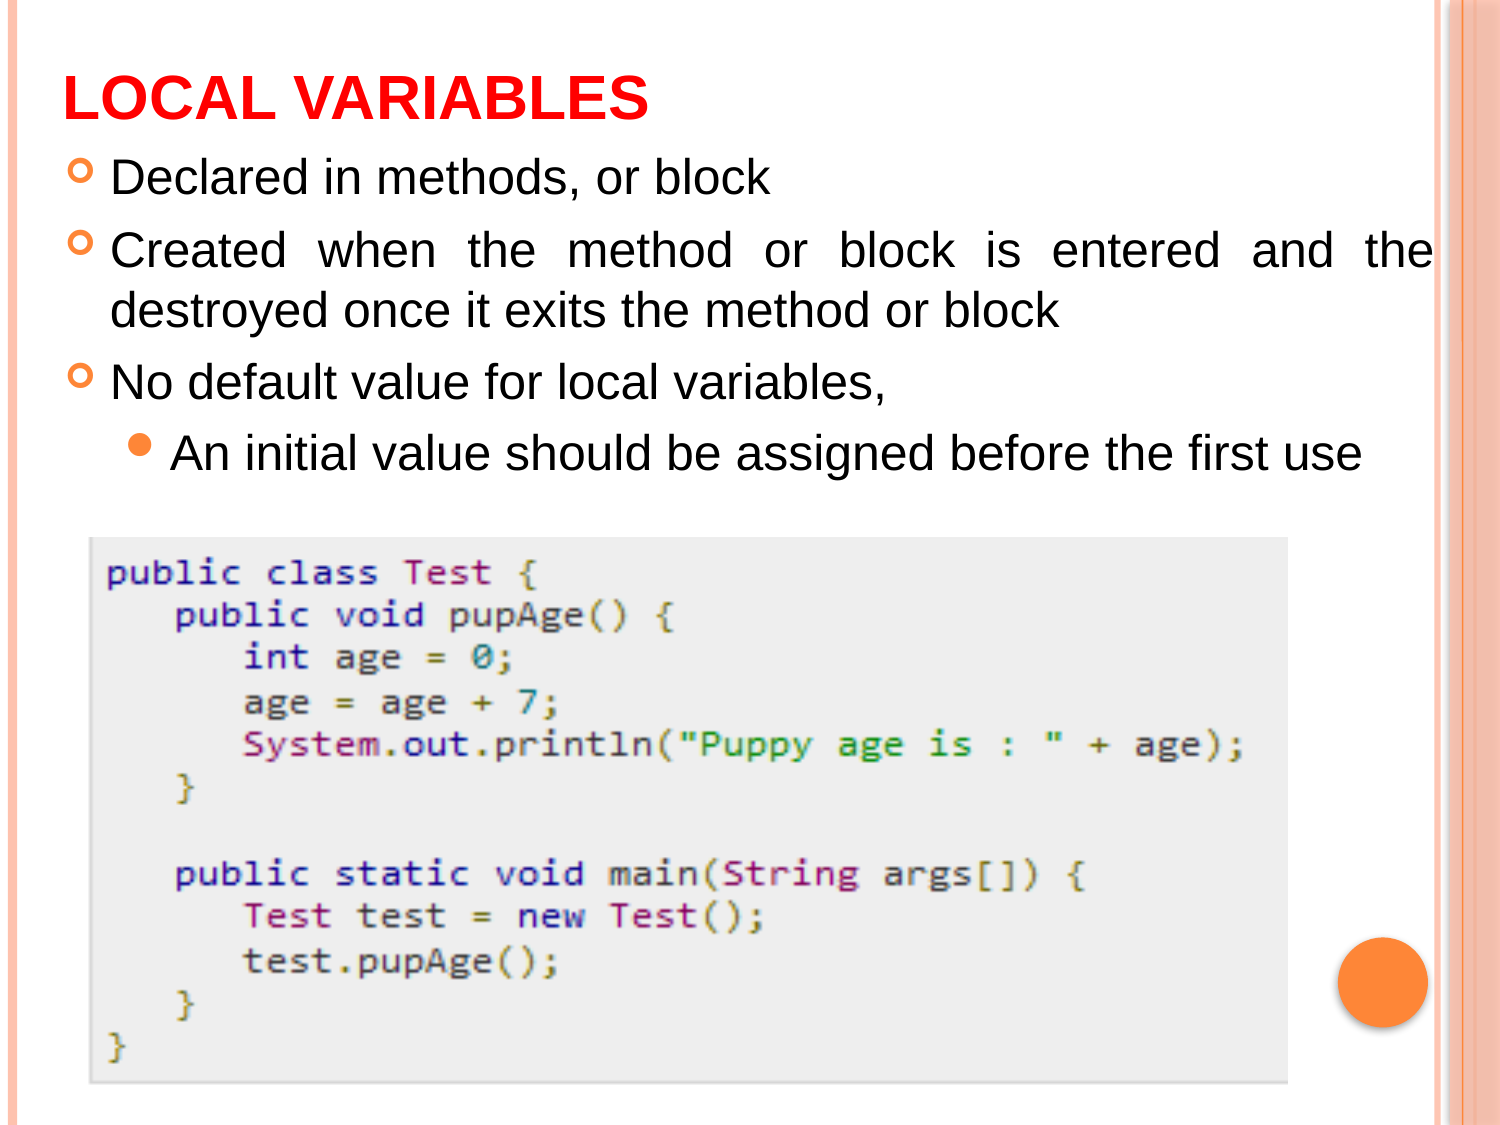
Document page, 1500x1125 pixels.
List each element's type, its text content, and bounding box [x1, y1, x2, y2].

picture [86, 536, 1288, 1088]
list Declared in methods, or block Created when the method or block is entered and the destroyed once it exits the method or block No default value for local variables, An initial value should be assigned before the first use [50, 137, 1450, 1088]
title Local Variables [47, 14, 1423, 140]
